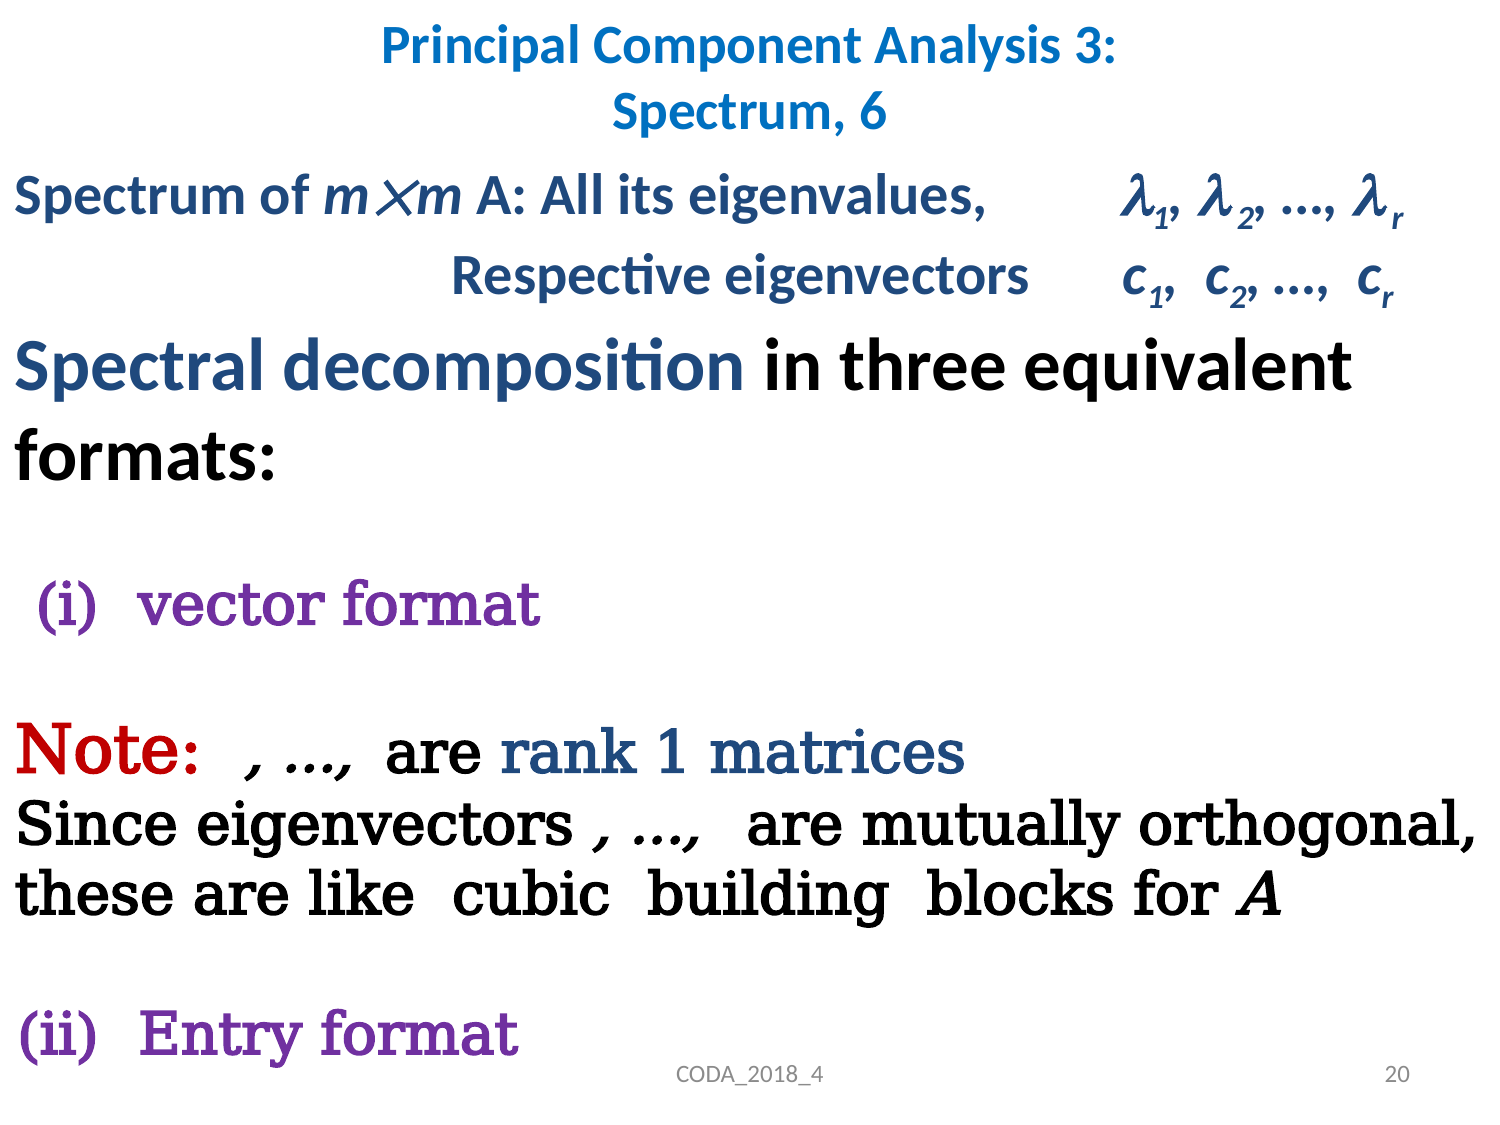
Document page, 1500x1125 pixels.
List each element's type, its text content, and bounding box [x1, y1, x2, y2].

title Principal Component Analysis 3: Spectrum, 6 [0, 1, 1500, 149]
footer CODA_2018_4 [512, 1042, 988, 1103]
slide_number 20 [1074, 1042, 1425, 1103]
